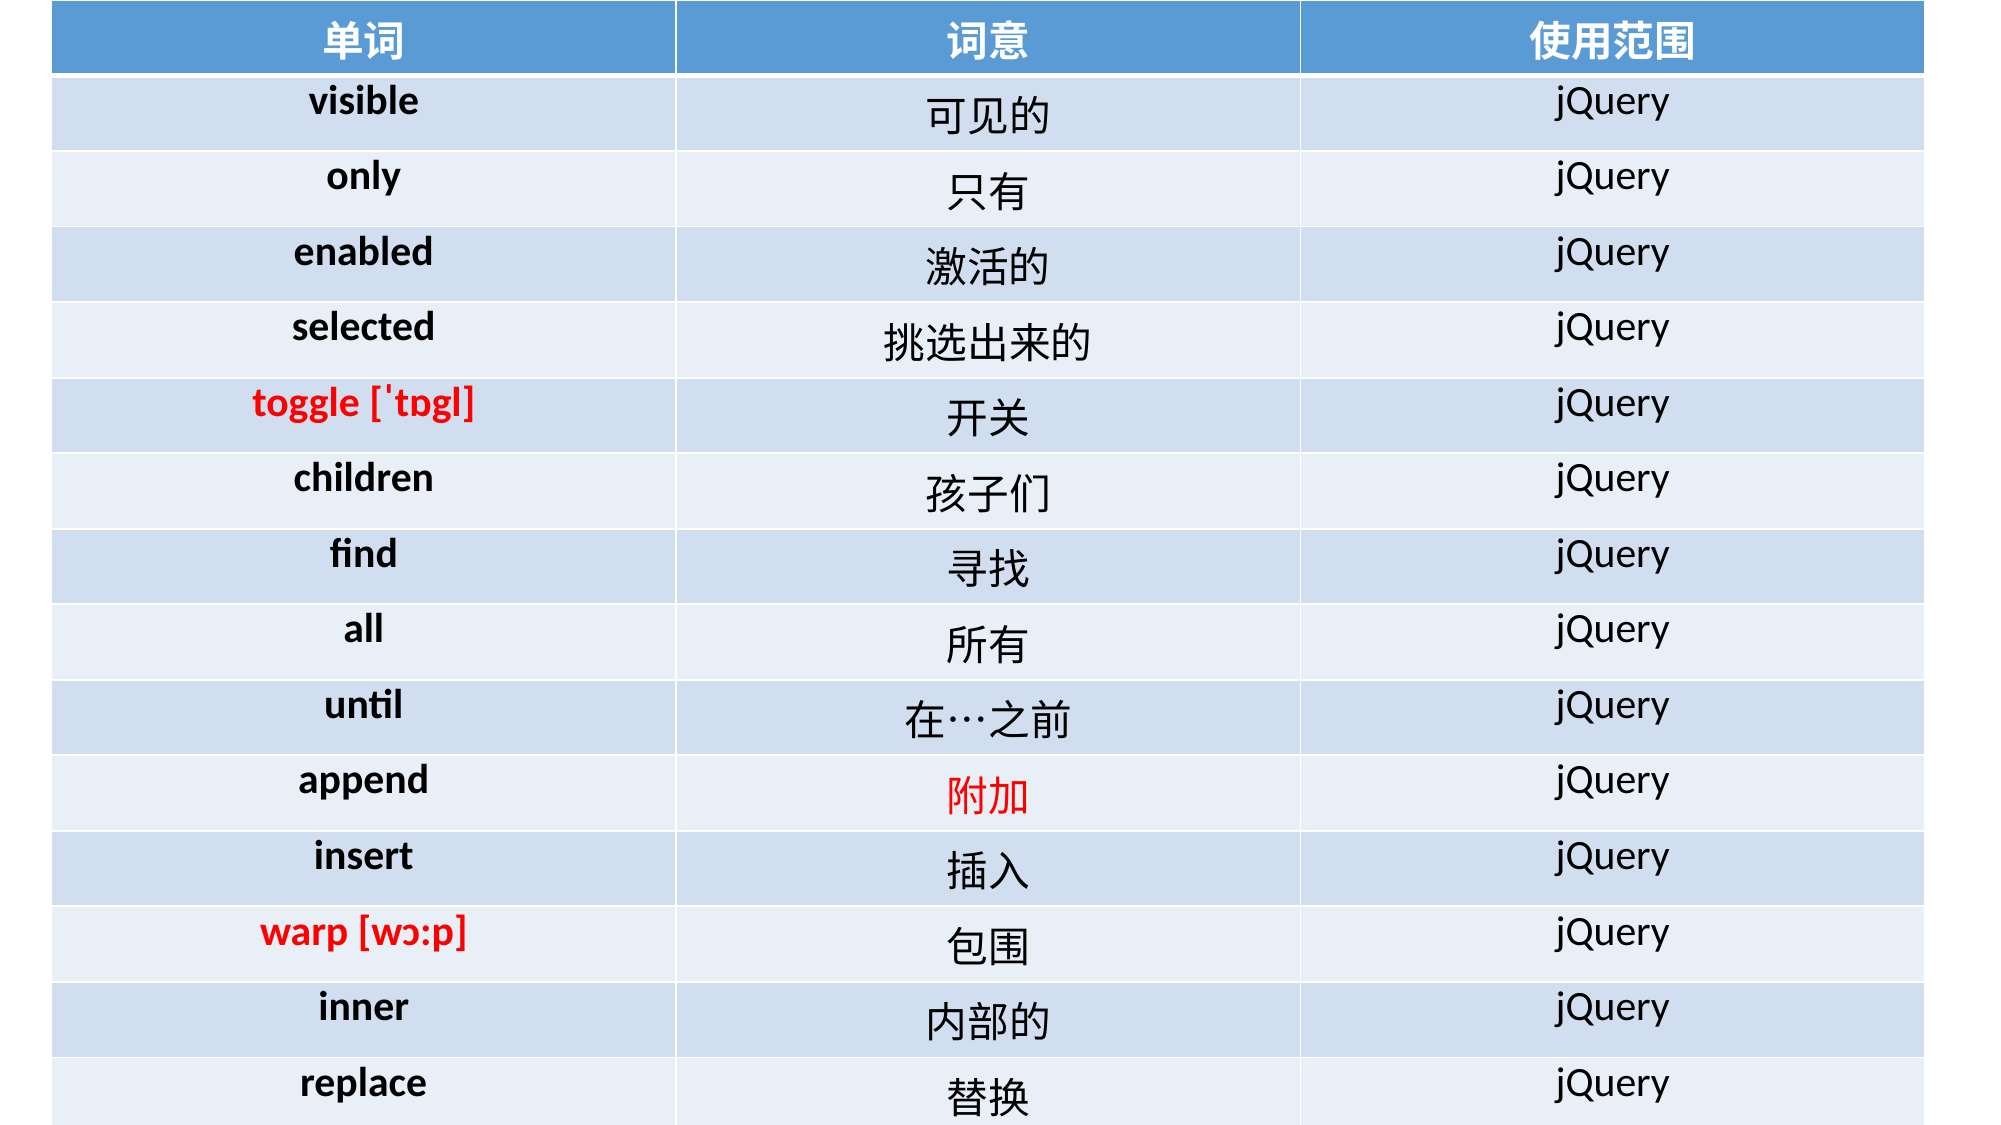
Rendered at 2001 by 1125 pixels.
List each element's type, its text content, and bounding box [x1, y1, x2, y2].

table_cell jQuery [1301, 756, 1924, 830]
table_cell jQuery [1301, 907, 1924, 981]
table_header 词意 [677, 1, 1300, 73]
table_cell 只有 [677, 152, 1300, 226]
table_cell find [52, 530, 675, 603]
table_cell 可见的 [677, 78, 1300, 150]
table_cell jQuery [1301, 303, 1924, 377]
table_cell 插入 [677, 832, 1300, 905]
table_cell 替换 [677, 1058, 1300, 1125]
table_cell jQuery [1301, 832, 1924, 905]
table_cell selected [52, 303, 675, 377]
table_cell jQuery [1301, 152, 1924, 226]
table_cell jQuery [1301, 78, 1924, 150]
table_cell enabled [52, 227, 675, 301]
table_cell 激活的 [677, 227, 1300, 301]
table_header 使用范围 [1301, 1, 1924, 73]
table_cell 挑选出来的 [677, 303, 1300, 377]
table_cell replace [52, 1058, 675, 1125]
table_cell toggle [ˈtɒgl] [52, 379, 675, 452]
table_cell 孩子们 [677, 454, 1300, 528]
table_cell all [52, 605, 675, 679]
table_cell only [52, 152, 675, 226]
table_cell visible [52, 78, 675, 150]
table_header 单词 [52, 1, 675, 73]
table_cell insert [52, 832, 675, 905]
table_cell 在…之前 [677, 681, 1300, 754]
table_cell jQuery [1301, 983, 1924, 1057]
table_cell append [52, 756, 675, 830]
table_cell jQuery [1301, 454, 1924, 528]
table_cell 内部的 [677, 983, 1300, 1057]
table_cell 所有 [677, 605, 1300, 679]
table_cell jQuery [1301, 1058, 1924, 1125]
table_cell jQuery [1301, 530, 1924, 603]
table_cell until [52, 681, 675, 754]
table_cell 包围 [677, 907, 1300, 981]
table_cell inner [52, 983, 675, 1057]
table_cell 开关 [677, 379, 1300, 452]
table_cell warp [wɔ:p] [52, 907, 675, 981]
table_cell 寻找 [677, 530, 1300, 603]
table_cell jQuery [1301, 379, 1924, 452]
table_cell jQuery [1301, 605, 1924, 679]
table_cell jQuery [1301, 227, 1924, 301]
table_cell children [52, 454, 675, 528]
table_cell 附加 [677, 756, 1300, 830]
table_cell jQuery [1301, 681, 1924, 754]
